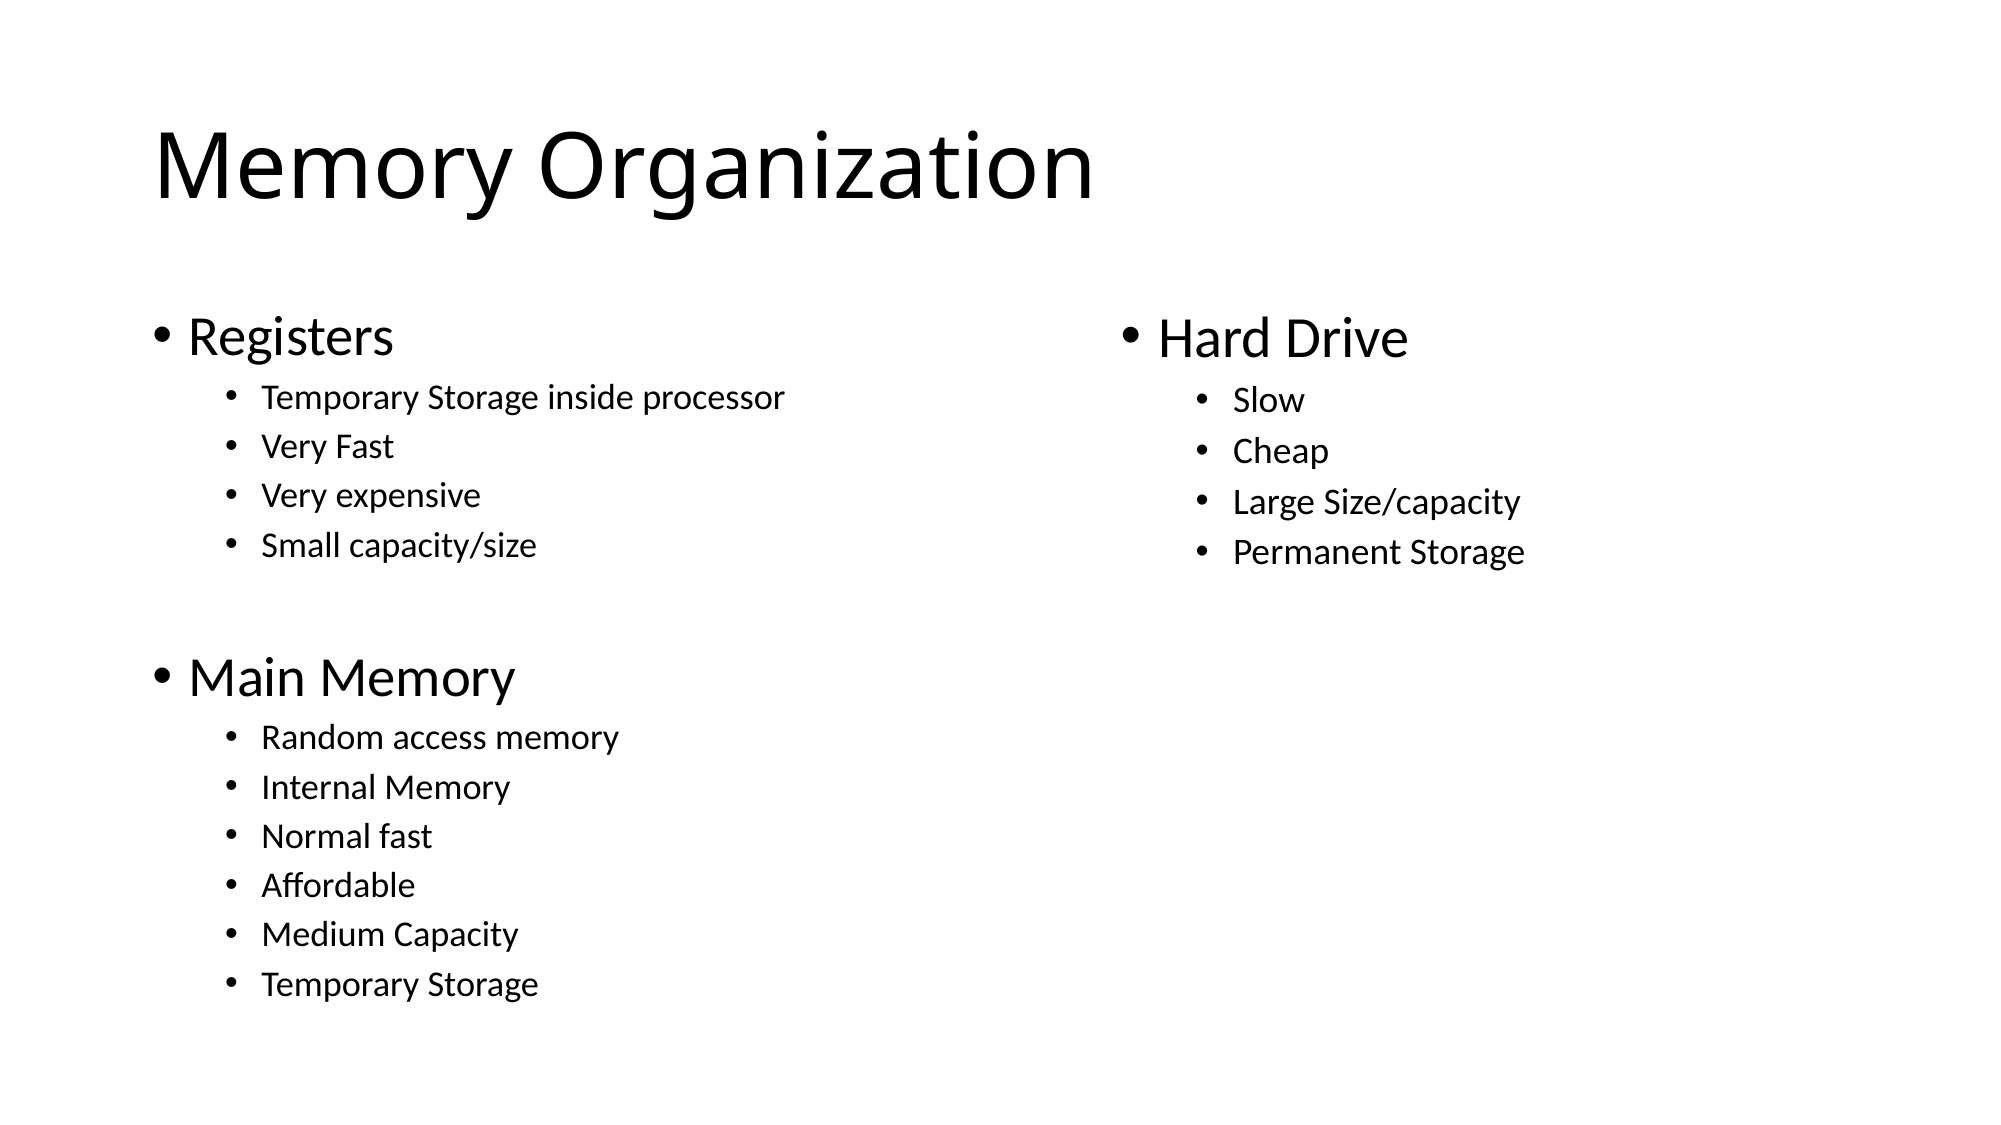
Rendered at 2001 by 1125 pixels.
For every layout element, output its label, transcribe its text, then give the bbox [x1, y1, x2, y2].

text_box Hard Drive Slow Cheap Large Size/capacity Permanent Storage [1105, 299, 1805, 1014]
title Memory Organization [137, 59, 1863, 278]
list Registers Temporary Storage inside processor Very Fast Very expensive Small capacity/size Main Memory Random access memory Internal Memory Normal fast Affordable Medium Capacity Temporary Storage [137, 299, 837, 1014]
